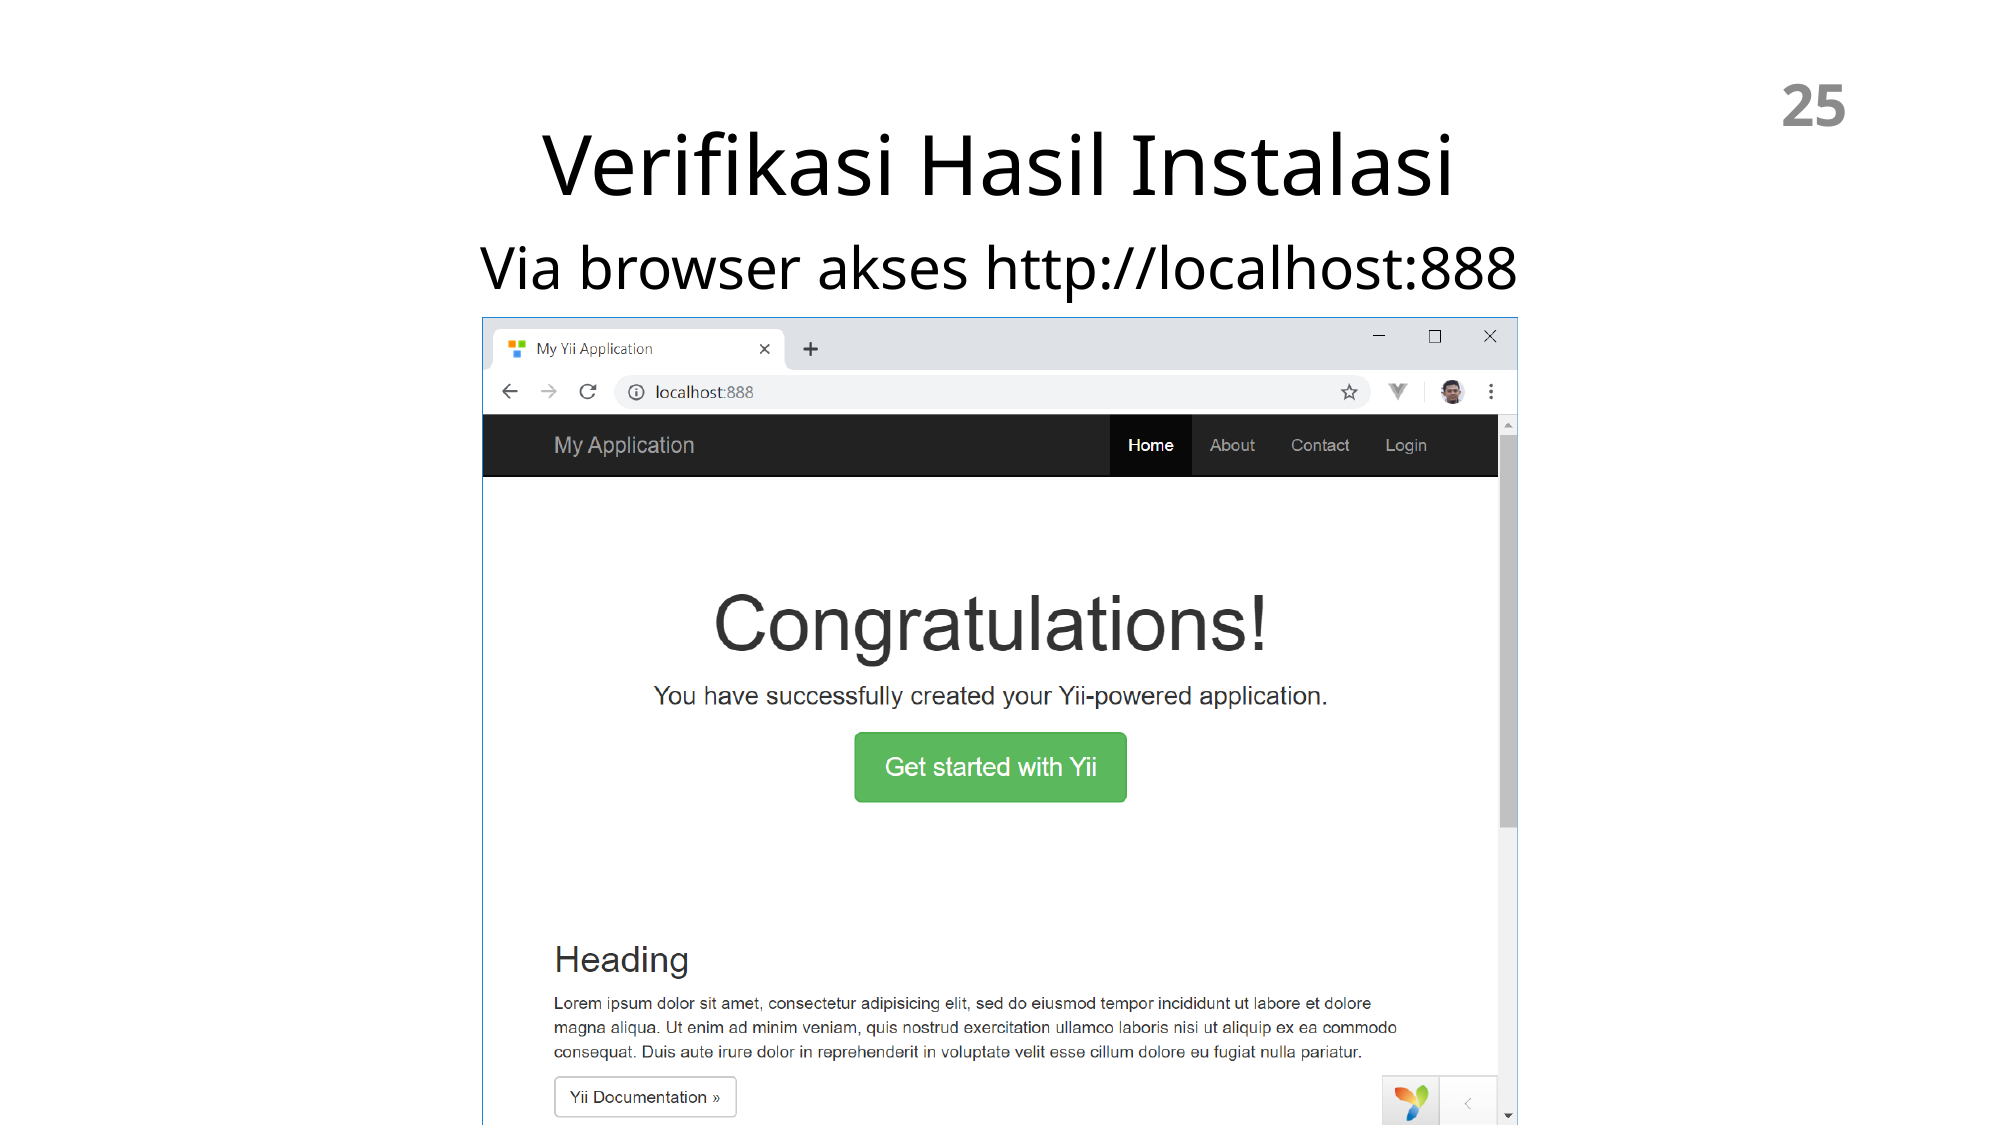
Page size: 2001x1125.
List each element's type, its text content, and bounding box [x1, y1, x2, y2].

list Via browser akses http://localhost:888 [137, 231, 1863, 324]
title Verifikasi Hasil Instalasi [137, 59, 1863, 231]
picture [482, 317, 1518, 1125]
slide_number 25 [1744, 60, 1863, 155]
